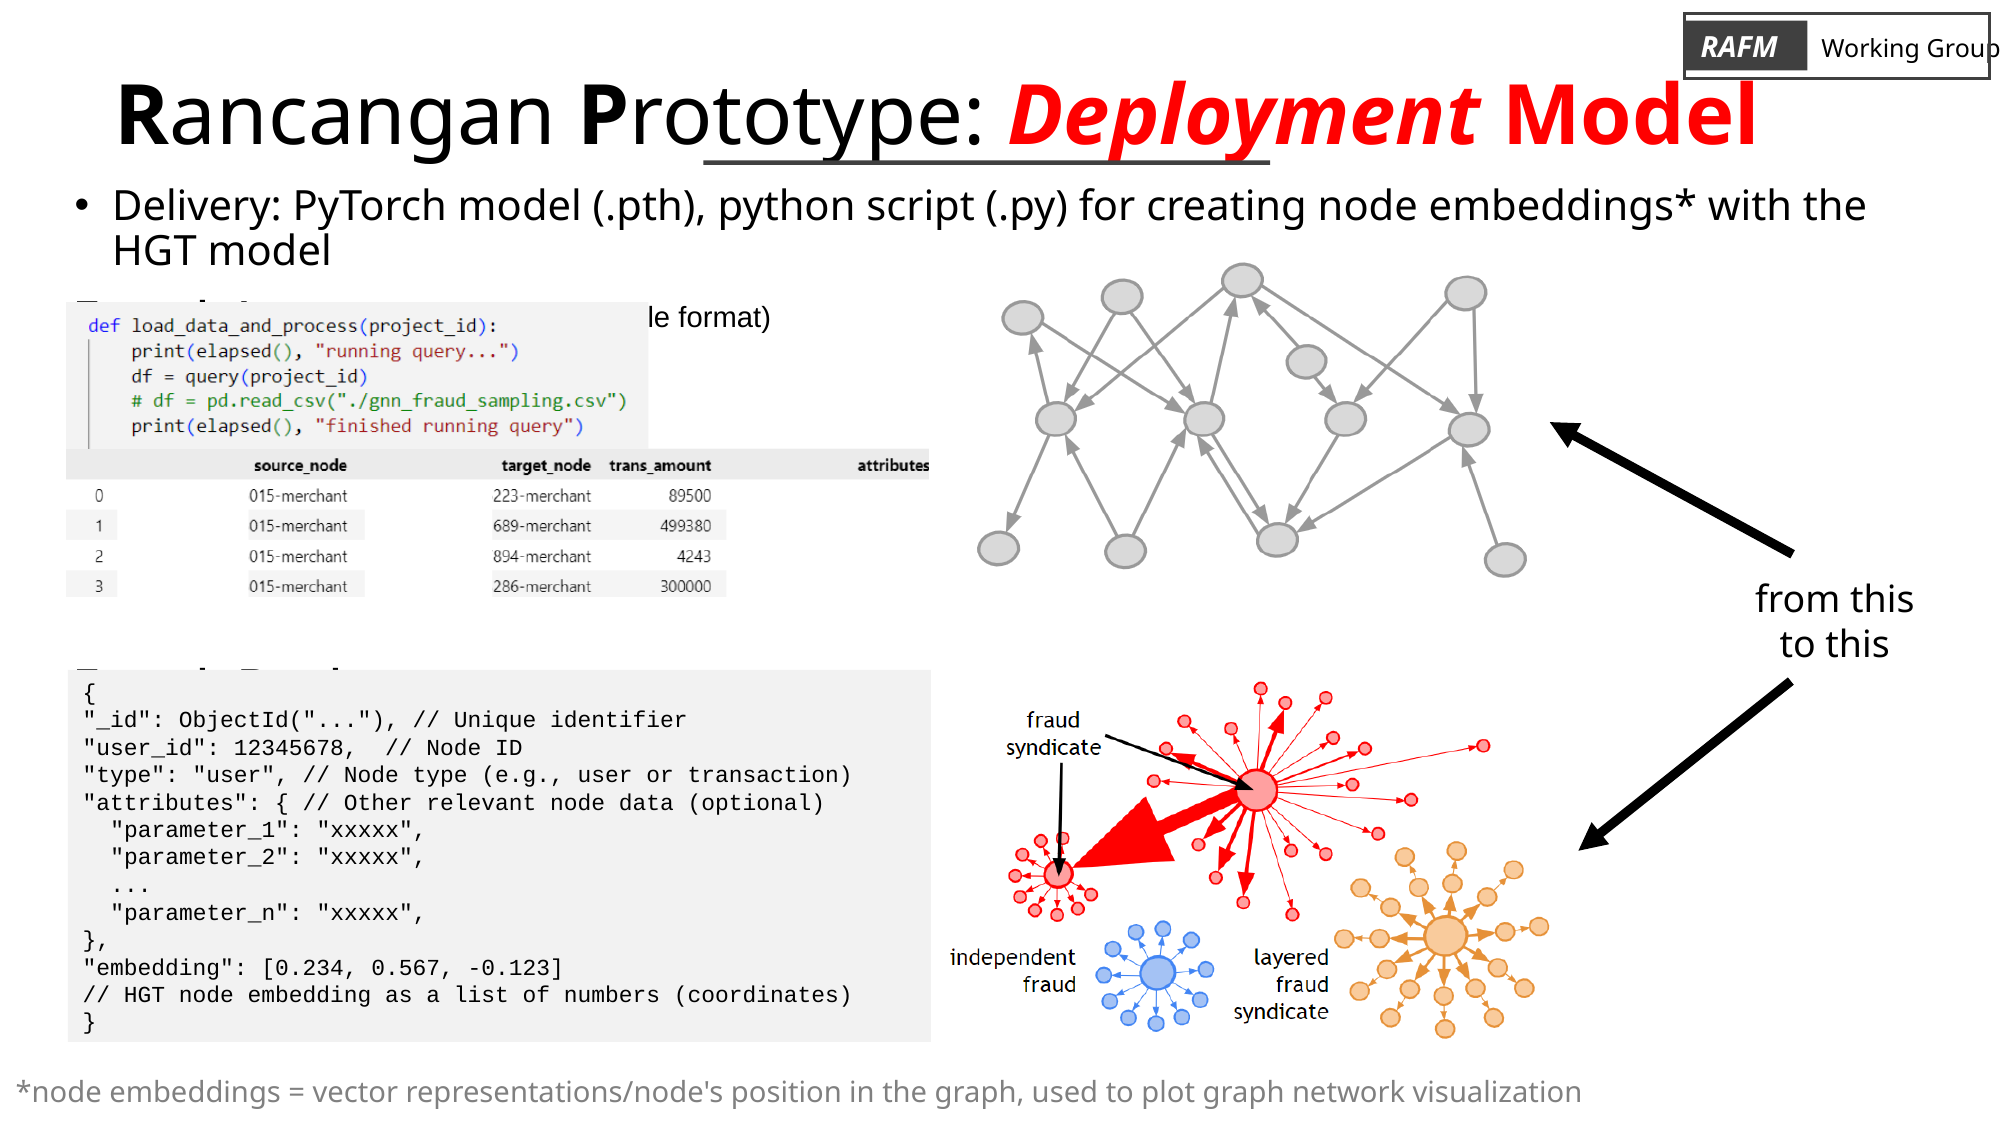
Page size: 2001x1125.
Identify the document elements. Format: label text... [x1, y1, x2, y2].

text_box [1577, 680, 1792, 852]
picture [65, 301, 932, 598]
text_box *node embeddings = vector representations/node's position in the graph, used to plot graph network visualization [0, 1065, 1958, 1116]
picture [930, 669, 1571, 1047]
list Delivery: PyTorch model (.pth), python script (.py) for creating node embeddings* with the HGT model Example Input (the input from CSV table format) Example Result (the output from HGT model processing ⟶ will be stored in JSON format in Cloud Storage) [59, 176, 1938, 1065]
text_box { "_id": ObjectId("..."), // Unique identifier "user_id": 12345678, // Node ID "type": "user", // Node type (e.g., user or transaction) "attributes": { // Other relevant node data (optional) "parameter_1": "xxxxx", "parameter_2": "xxxxx", ... "parameter_n": "xxxxx", }, "embedding": [0.234, 0.567, -0.123] // HGT node embedding as a list of numbers (coordinates) } [67, 669, 930, 1042]
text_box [1684, 12, 2000, 80]
text_box from this to this [1732, 567, 1938, 673]
picture [946, 237, 1553, 593]
title Rancangan Prototype: Deployment Model [99, 59, 1901, 176]
text_box [702, 159, 1272, 166]
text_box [1549, 421, 1794, 555]
